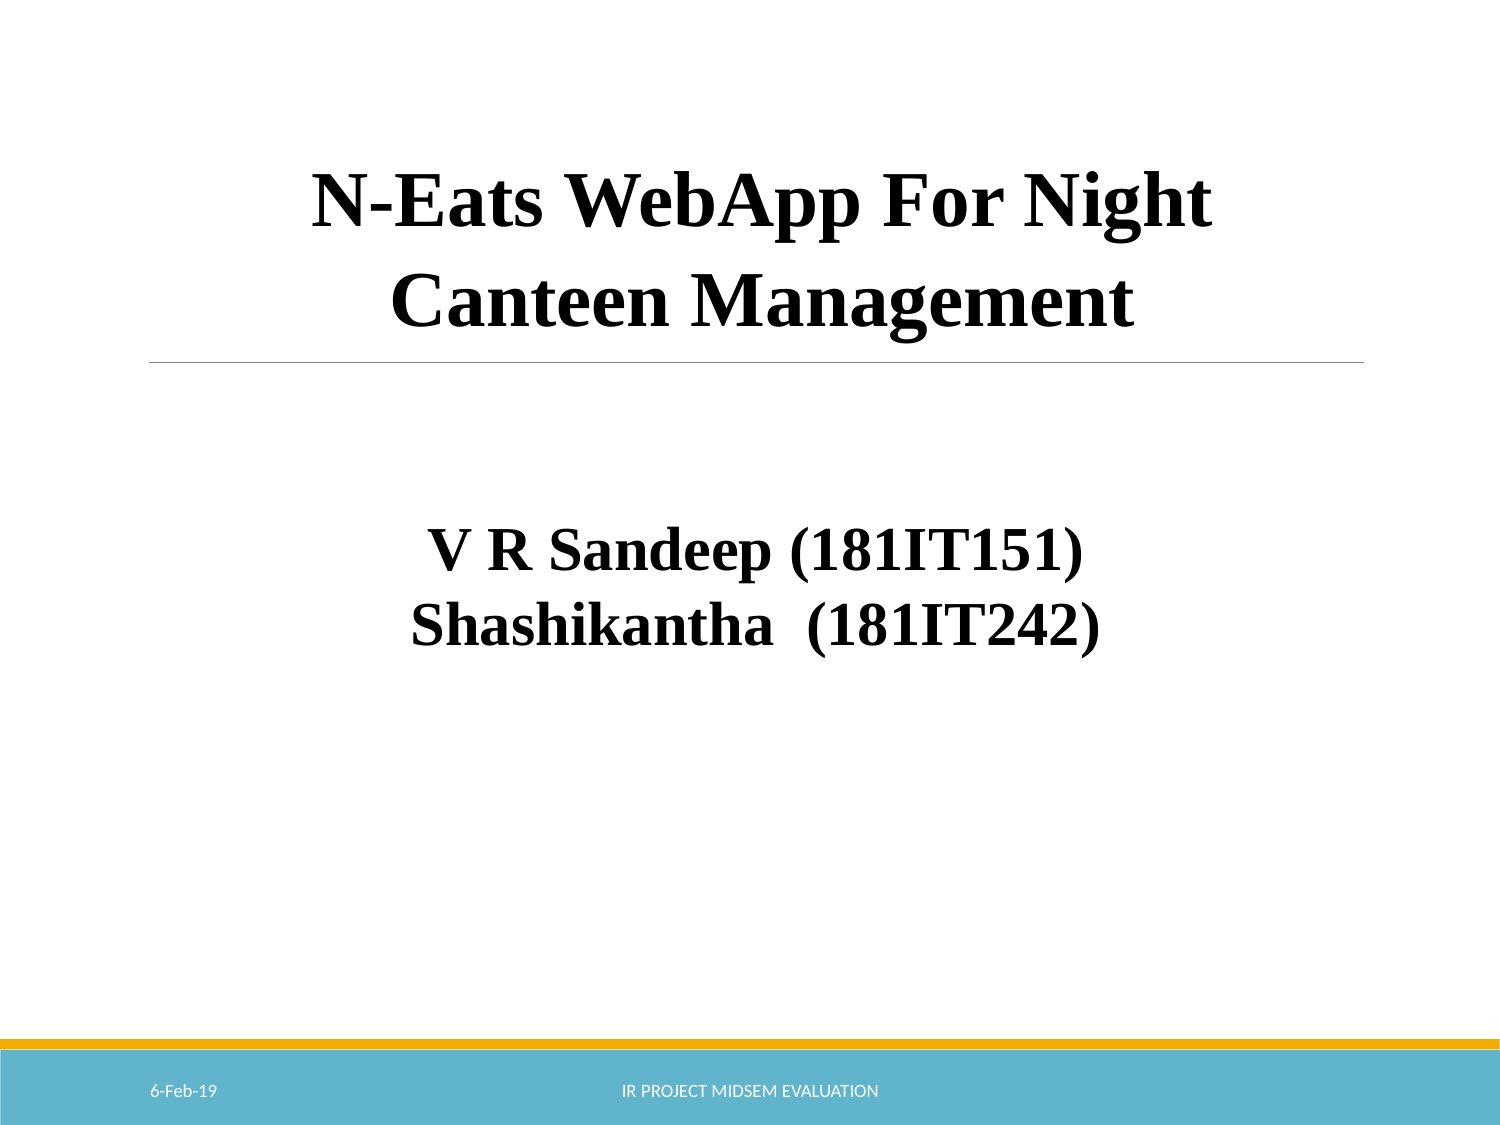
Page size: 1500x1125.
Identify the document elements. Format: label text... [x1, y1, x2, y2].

footer IR PROJECT MIDSEM EVALUATION [453, 1059, 1047, 1120]
slide_number 6-Feb-19 [135, 1059, 440, 1120]
title N-Eats WebApp For Night Canteen Management [150, 50, 1375, 350]
subtitle V R Sandeep (181IT151) Shashikantha (181IT242) [150, 500, 1363, 950]
